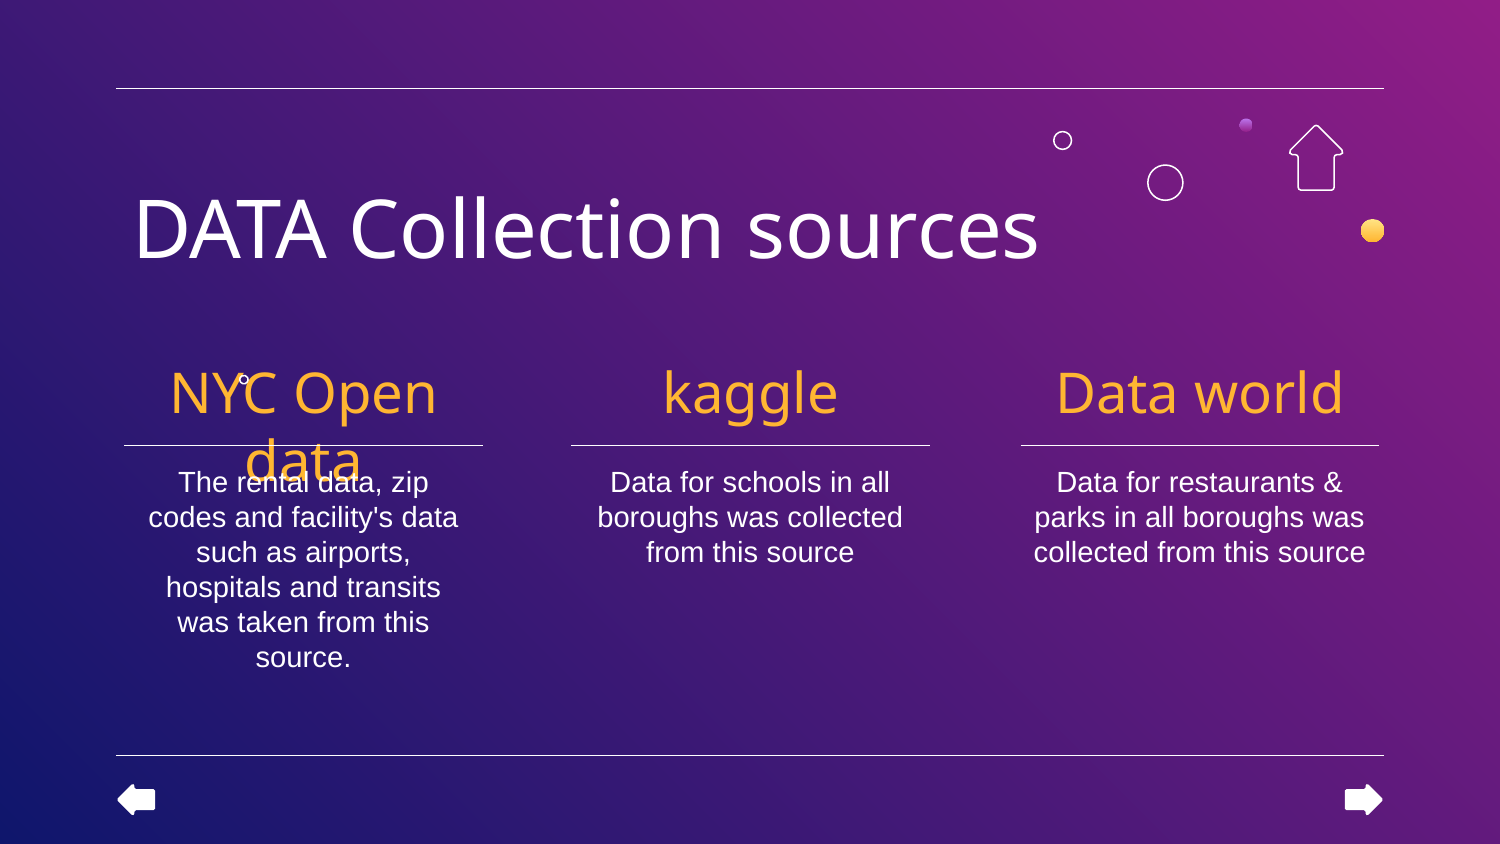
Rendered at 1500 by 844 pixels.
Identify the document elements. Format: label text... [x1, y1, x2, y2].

title NYC Open data [120, 342, 487, 416]
text_box [1361, 218, 1385, 242]
title kaggle [567, 342, 934, 416]
text_box [1289, 125, 1343, 191]
subtitle Data for restaurants & parks in all boroughs was collected from this source [1016, 448, 1383, 548]
title Data world [1016, 342, 1383, 416]
text_box [1344, 784, 1383, 816]
subtitle The rental data, zip codes and facility's data such as airports, hospitals and transits was taken from this source. [120, 448, 487, 548]
text_box [1239, 118, 1253, 132]
text_box [117, 784, 156, 816]
subtitle Data for schools in all boroughs was collected from this source [567, 448, 934, 548]
title DATA Collection sources [117, 162, 1383, 262]
